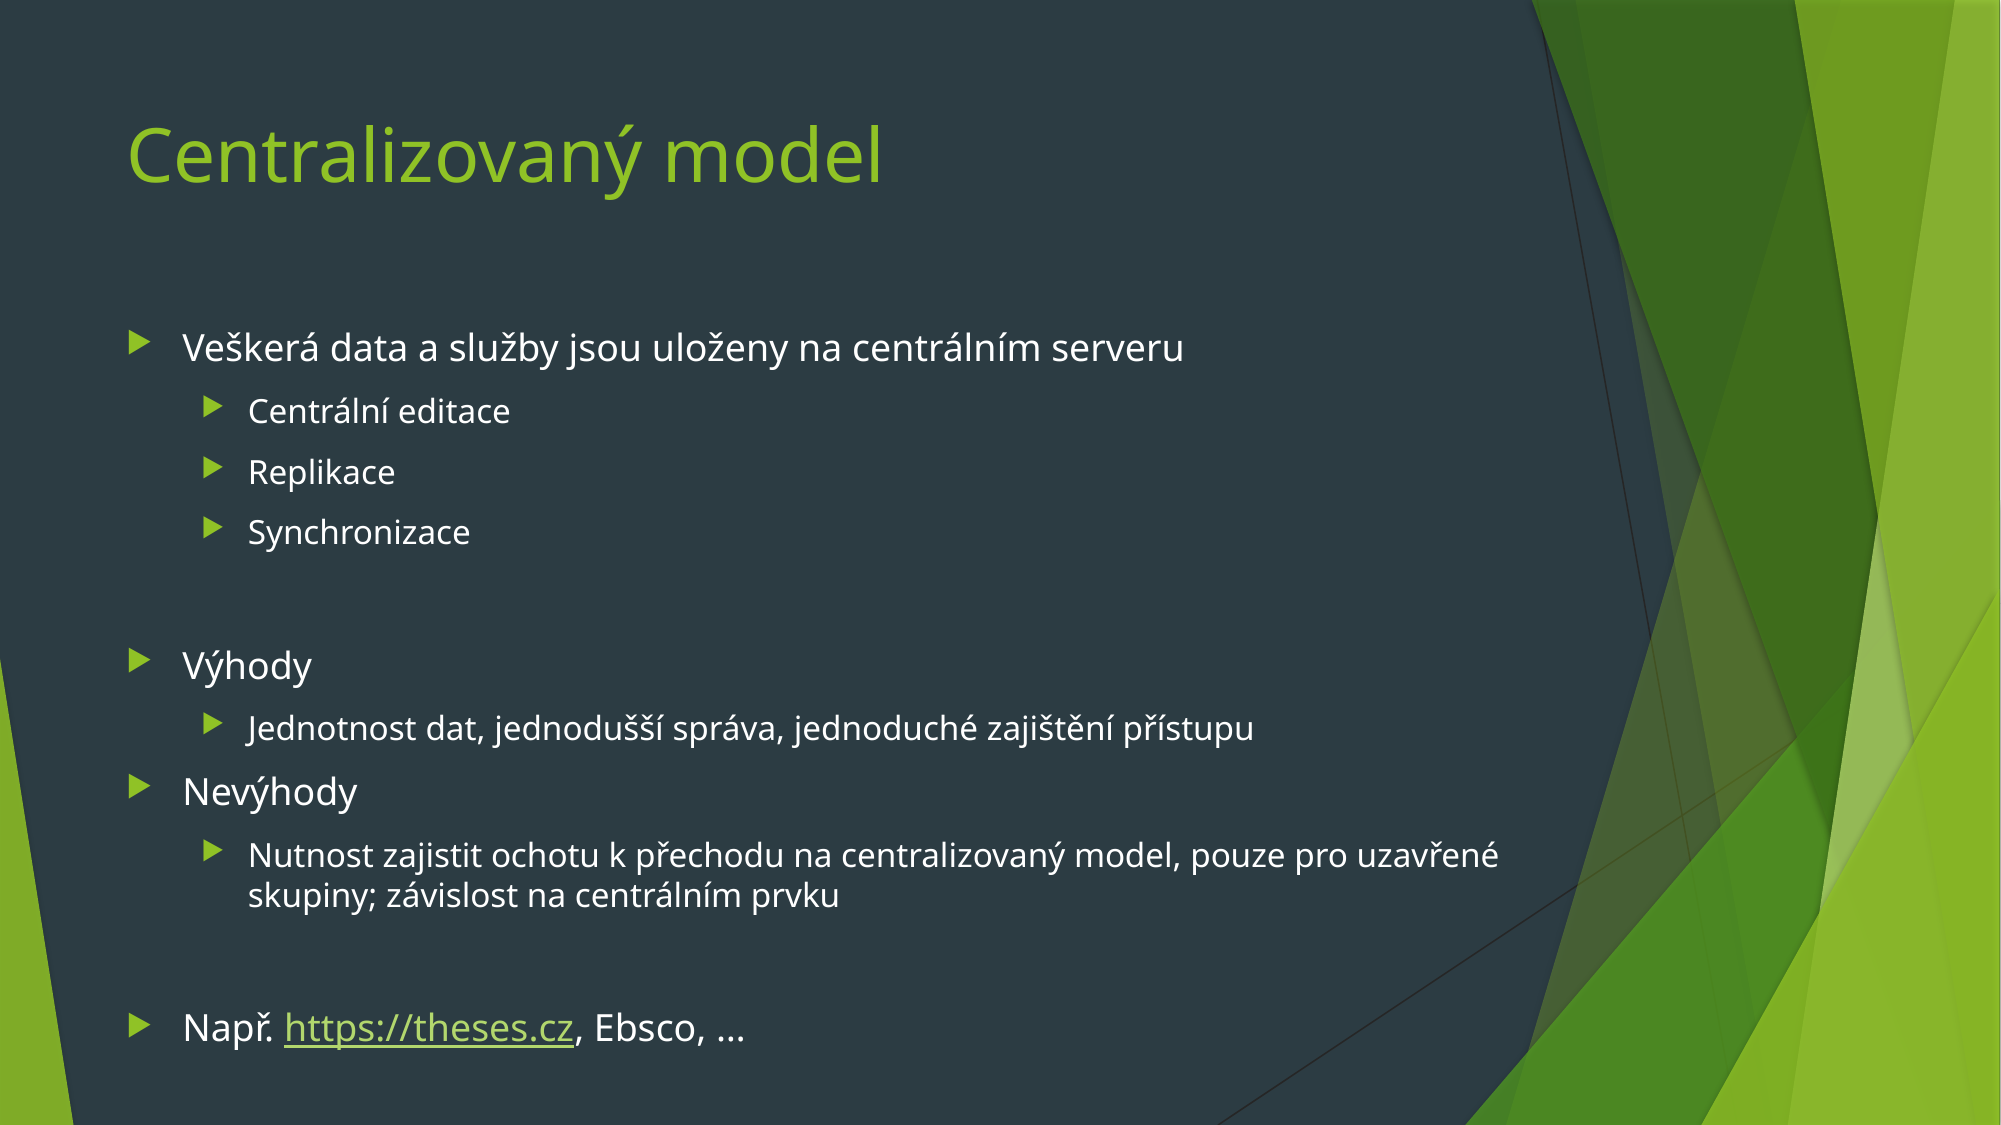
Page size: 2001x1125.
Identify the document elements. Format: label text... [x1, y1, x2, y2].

title Centralizovaný model [111, 99, 1522, 316]
list Veškerá data a služby jsou uloženy na centrálním serveru Centrální editace Replikace Synchronizace Výhody Jednotnost dat, jednodušší správa, jednoduché zajištění přístupu Nevýhody Nutnost zajistit ochotu k přechodu na centralizovaný model, pouze pro uzavřené skupiny; závislost na centrálním prvku Např. https://theses.cz, Ebsco, … [111, 316, 1522, 954]
